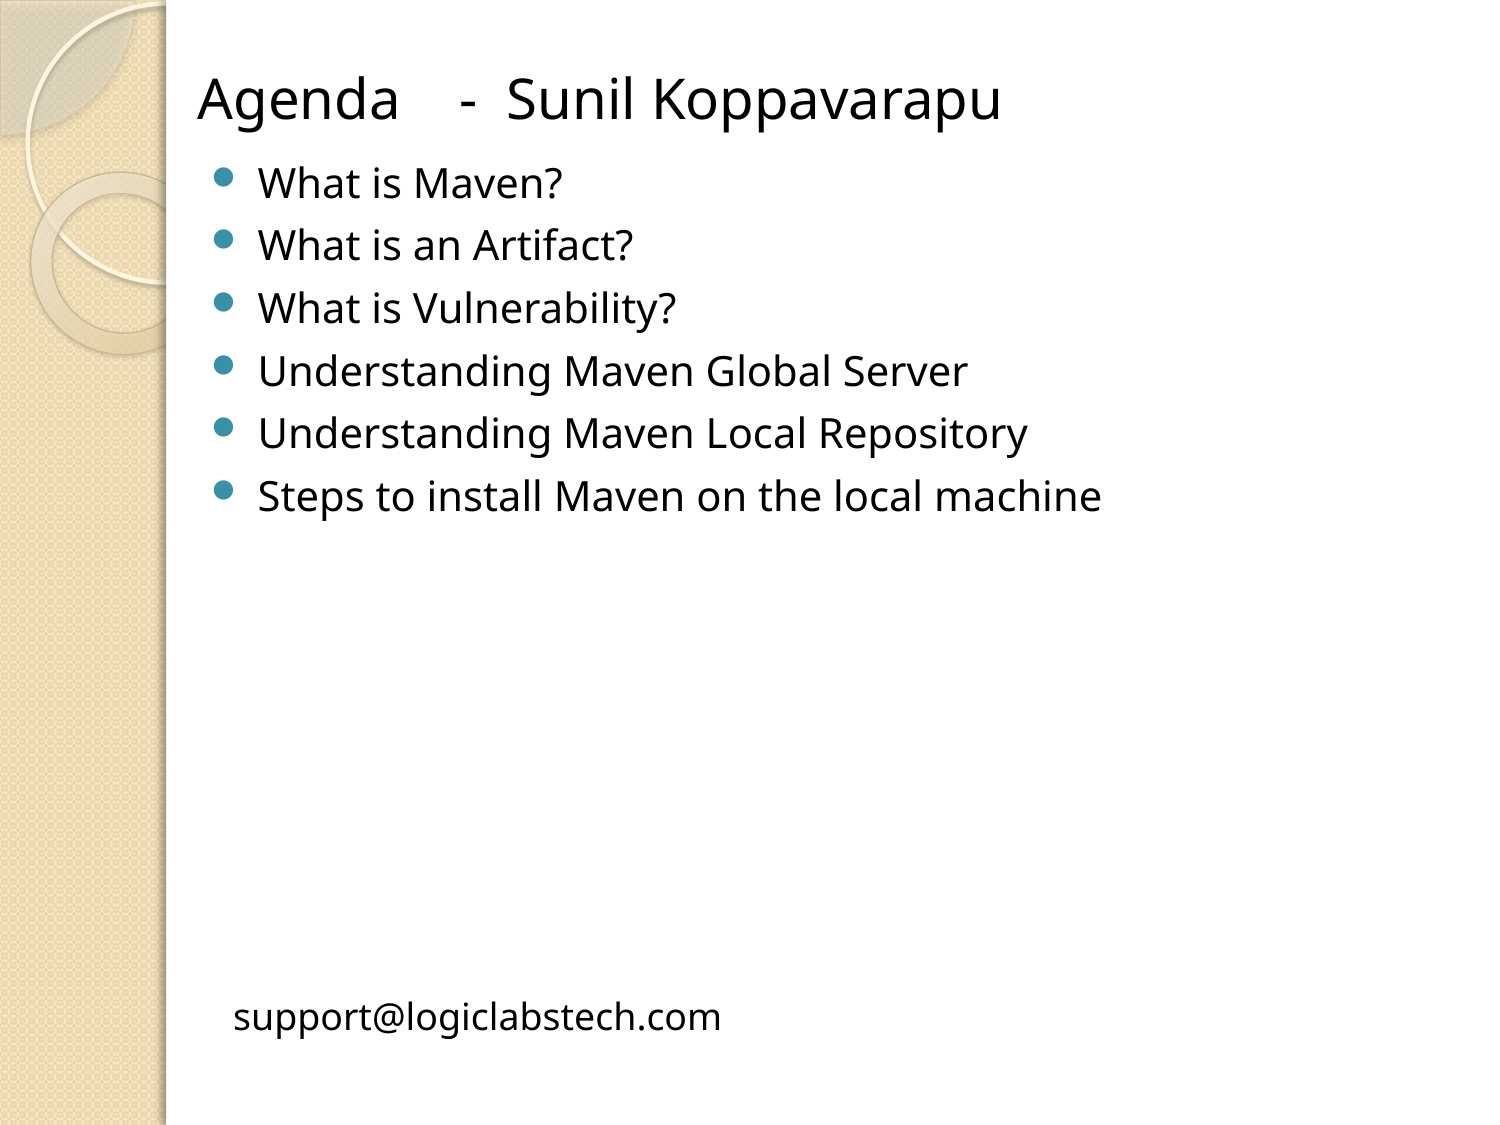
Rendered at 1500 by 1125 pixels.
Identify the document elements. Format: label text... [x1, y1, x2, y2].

list What is Maven? What is an Artifact? What is Vulnerability? Understanding Maven Global Server Understanding Maven Local Repository Steps to install Maven on the local machine [183, 149, 1425, 986]
text_box support@logiclabstech.com [218, 985, 1046, 1046]
title Agenda - Sunil Koppavarapu [183, 45, 1425, 149]
